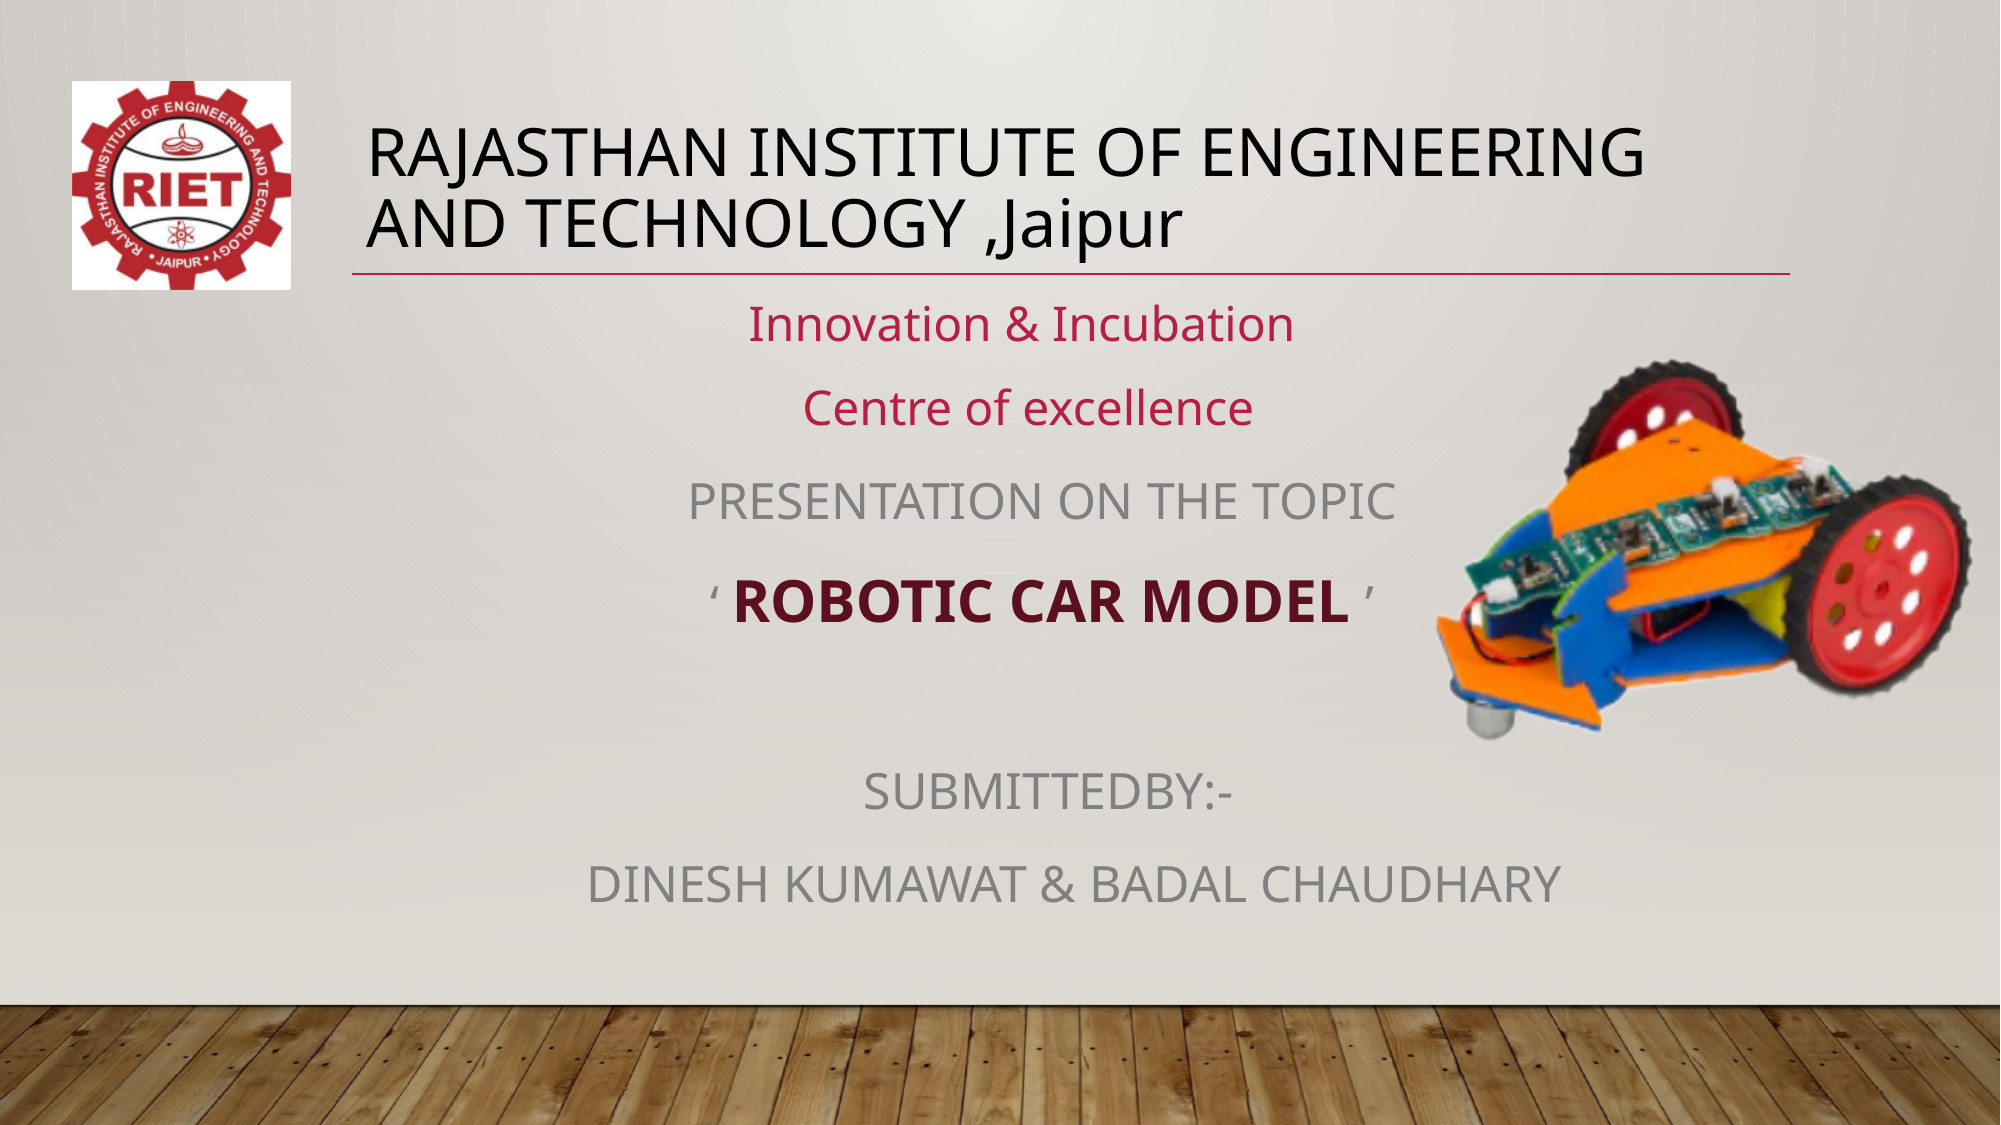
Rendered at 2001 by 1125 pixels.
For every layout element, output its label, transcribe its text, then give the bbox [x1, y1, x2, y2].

picture [72, 81, 291, 290]
list PRESENTATION ON THE TOPIC ‘ ROBOTIC CAR MODEL ’ SUBMITTEDBY:- DINESH KUMAWAT & BADAL CHAUDHARY [431, 449, 1653, 957]
title RAJASTHAN INSTITUTE OF ENGINEERING AND TECHNOLOGY ,Jaipur [351, 112, 1822, 269]
picture [0, 1005, 2000, 1125]
picture [1393, 343, 2000, 783]
list Innovation & Incubation Centre of excellence [448, 275, 1609, 444]
